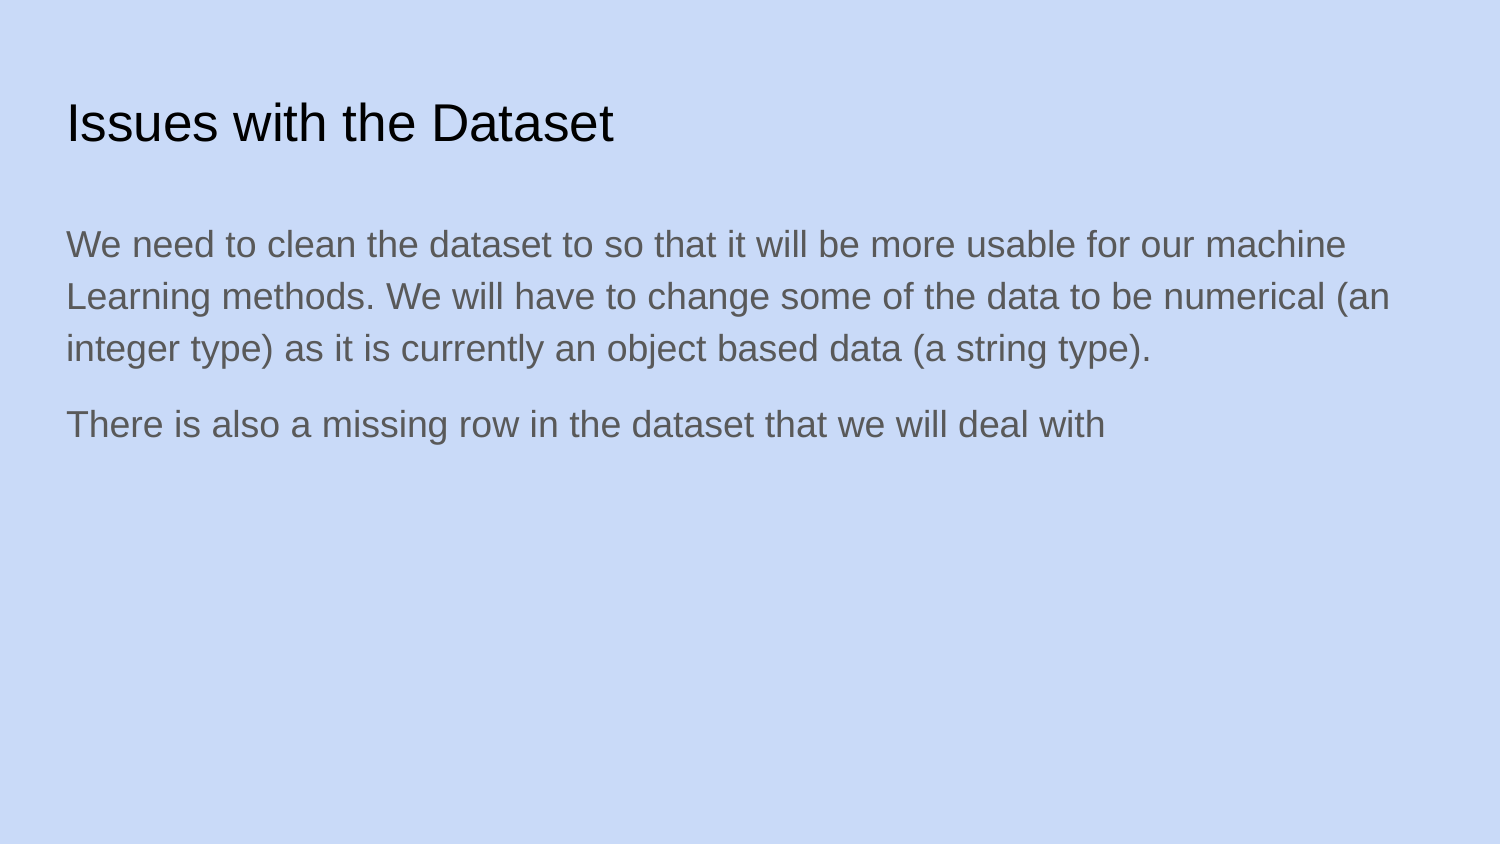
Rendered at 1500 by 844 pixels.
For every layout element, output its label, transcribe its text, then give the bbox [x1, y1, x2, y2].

list We need to clean the dataset to so that it will be more usable for our machine Learning methods. We will have to change some of the data to be numerical (an integer type) as it is currently an object based data (a string type). There is also a missing row in the dataset that we will deal with [51, 198, 1449, 759]
title Issues with the Dataset [51, 72, 1449, 167]
